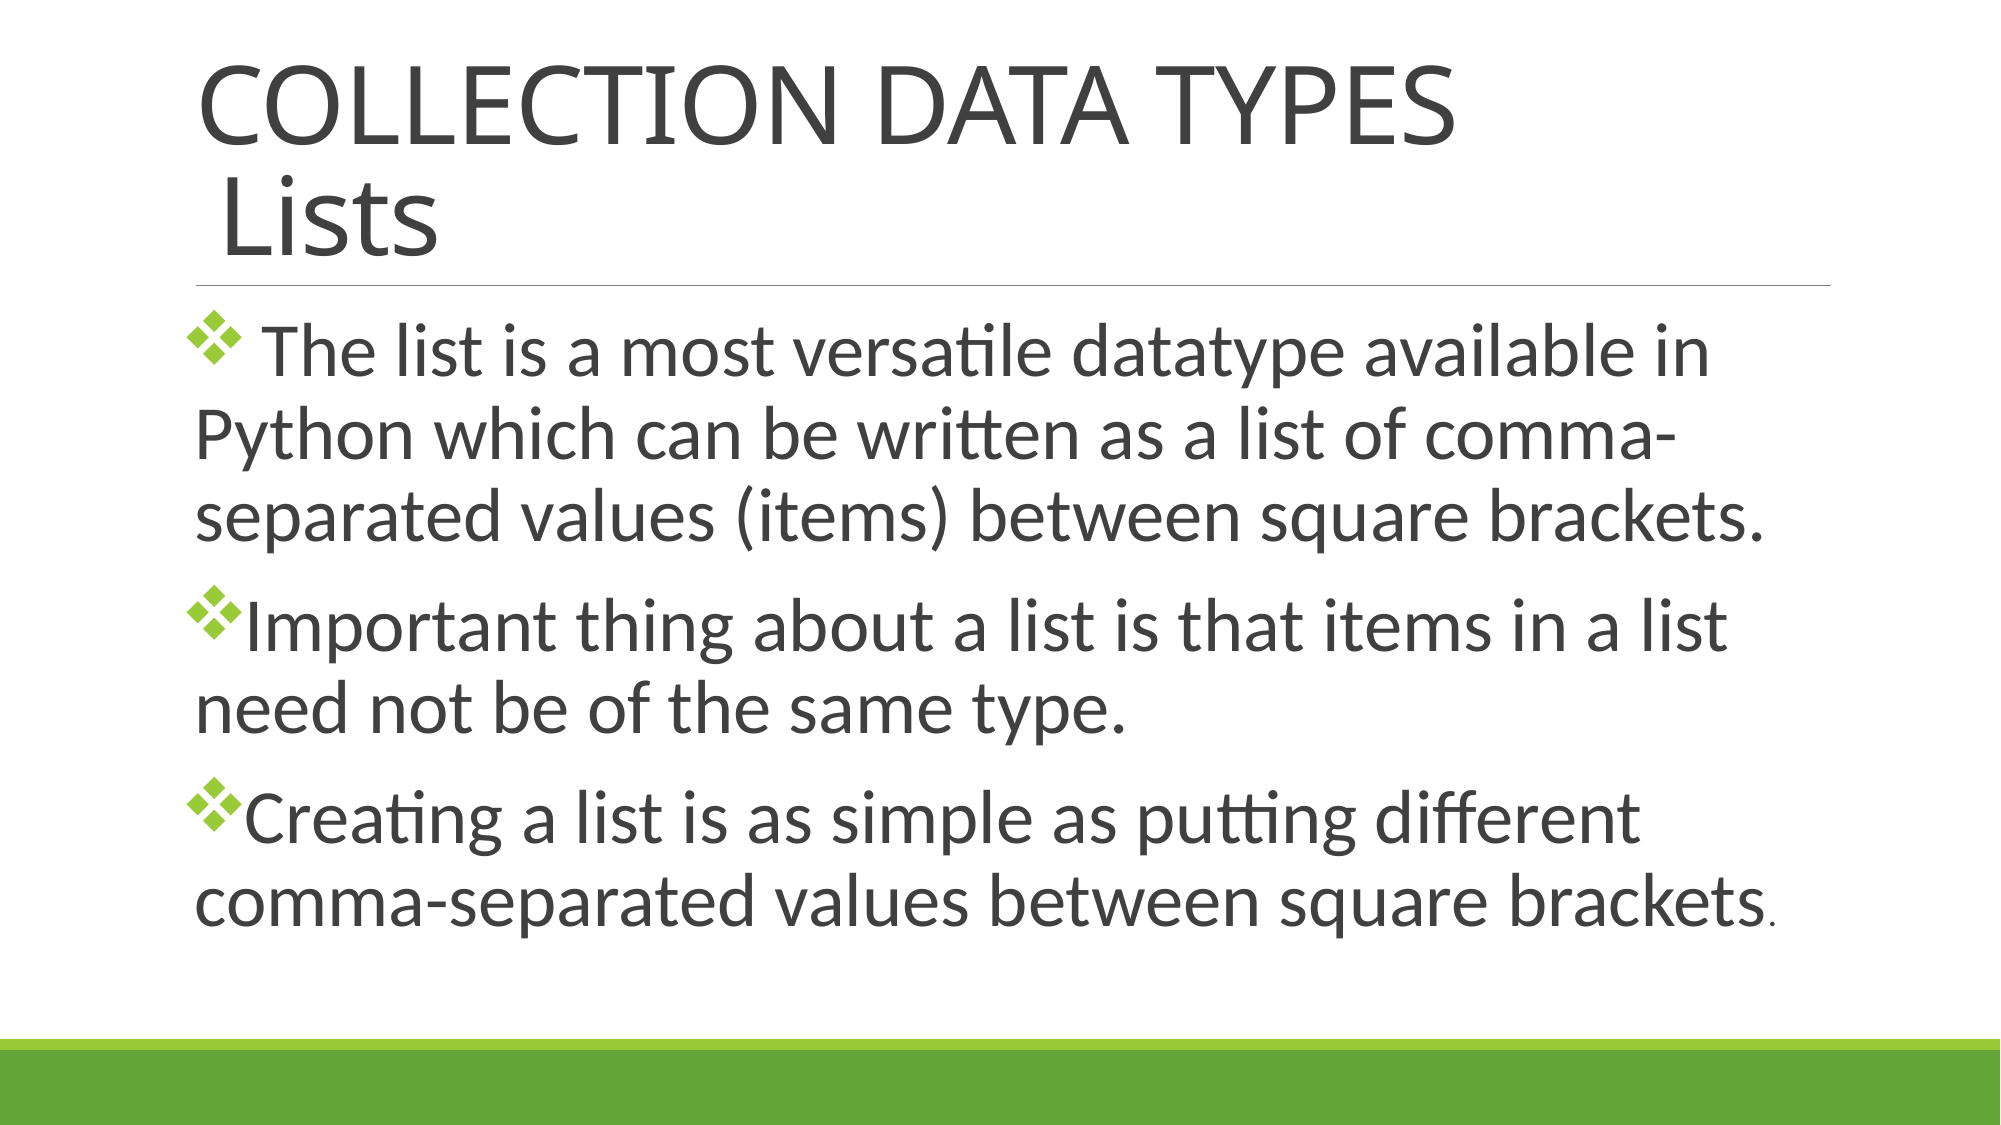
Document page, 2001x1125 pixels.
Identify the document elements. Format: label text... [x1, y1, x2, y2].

title COLLECTION DATA TYPES Lists [180, 47, 1830, 285]
list The list is a most versatile datatype available in Python which can be written as a list of comma-separated values (items) between square brackets. Important thing about a list is that items in a list need not be of the same type. Creating a list is as simple as putting different comma-separated values between square brackets. [180, 302, 1830, 963]
